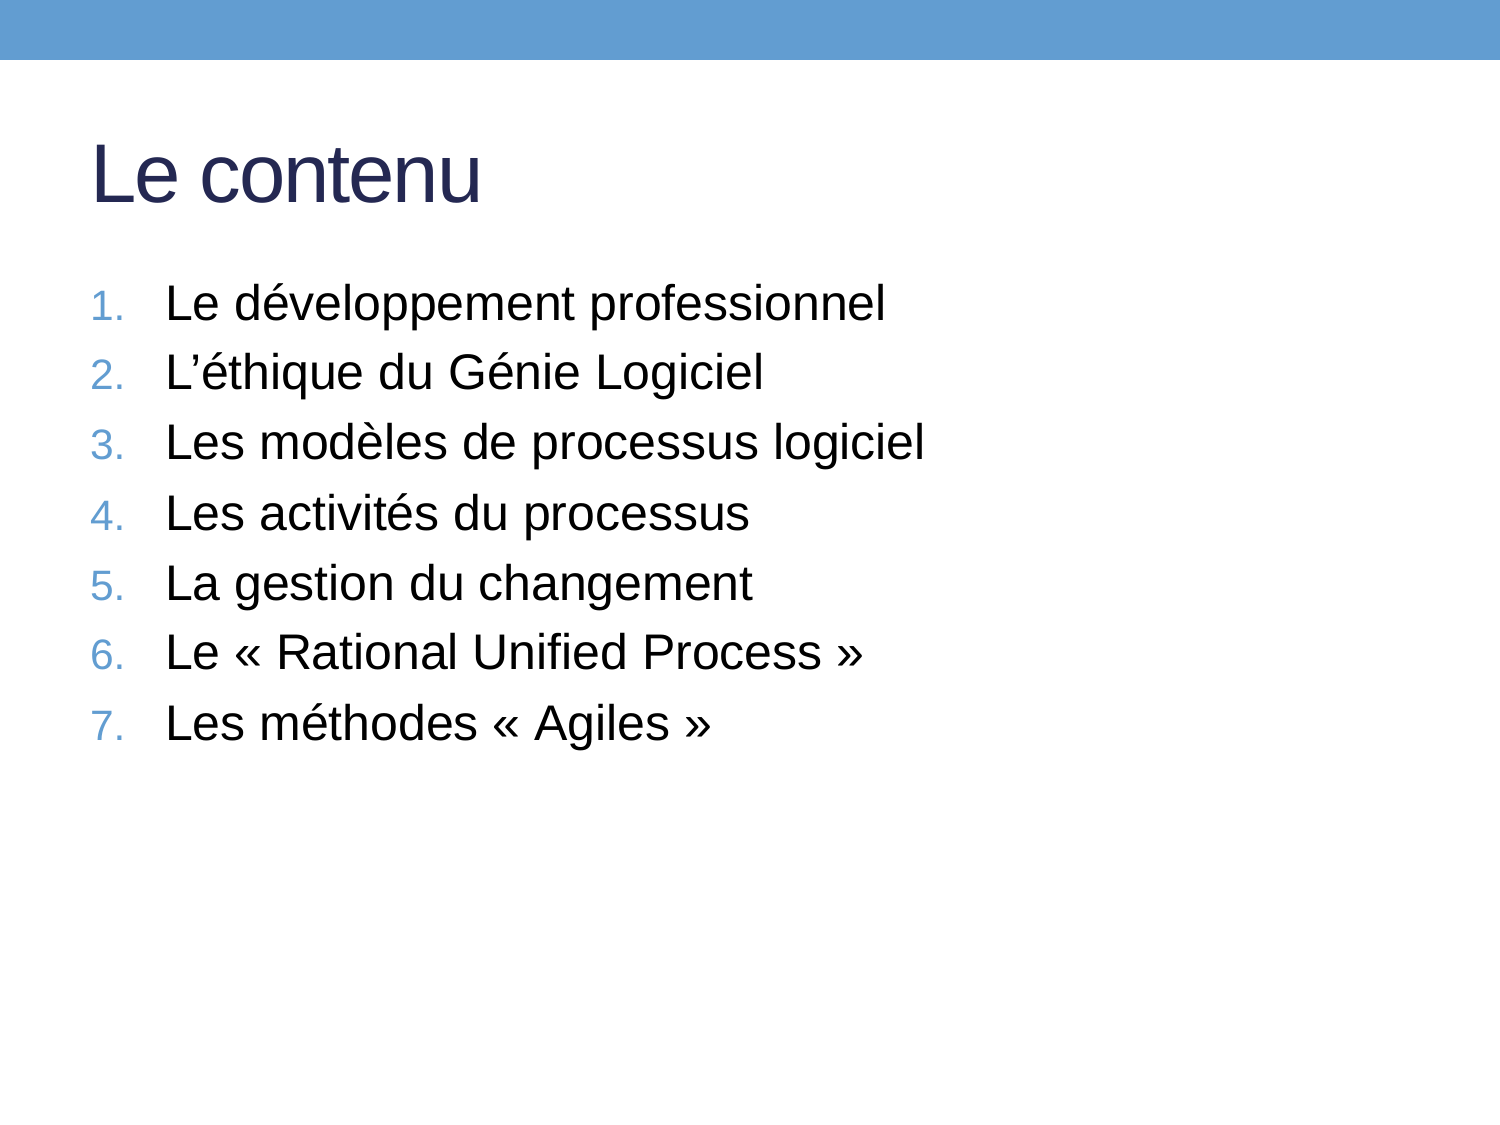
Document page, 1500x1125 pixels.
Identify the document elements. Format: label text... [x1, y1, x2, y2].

list Le développement professionnel L’éthique du Génie Logiciel Les modèles de processus logiciel Les activités du processus La gestion du changement Le « Rational Unified Process » Les méthodes « Agiles » [75, 262, 1425, 1063]
title Le contenu [75, 87, 1425, 250]
